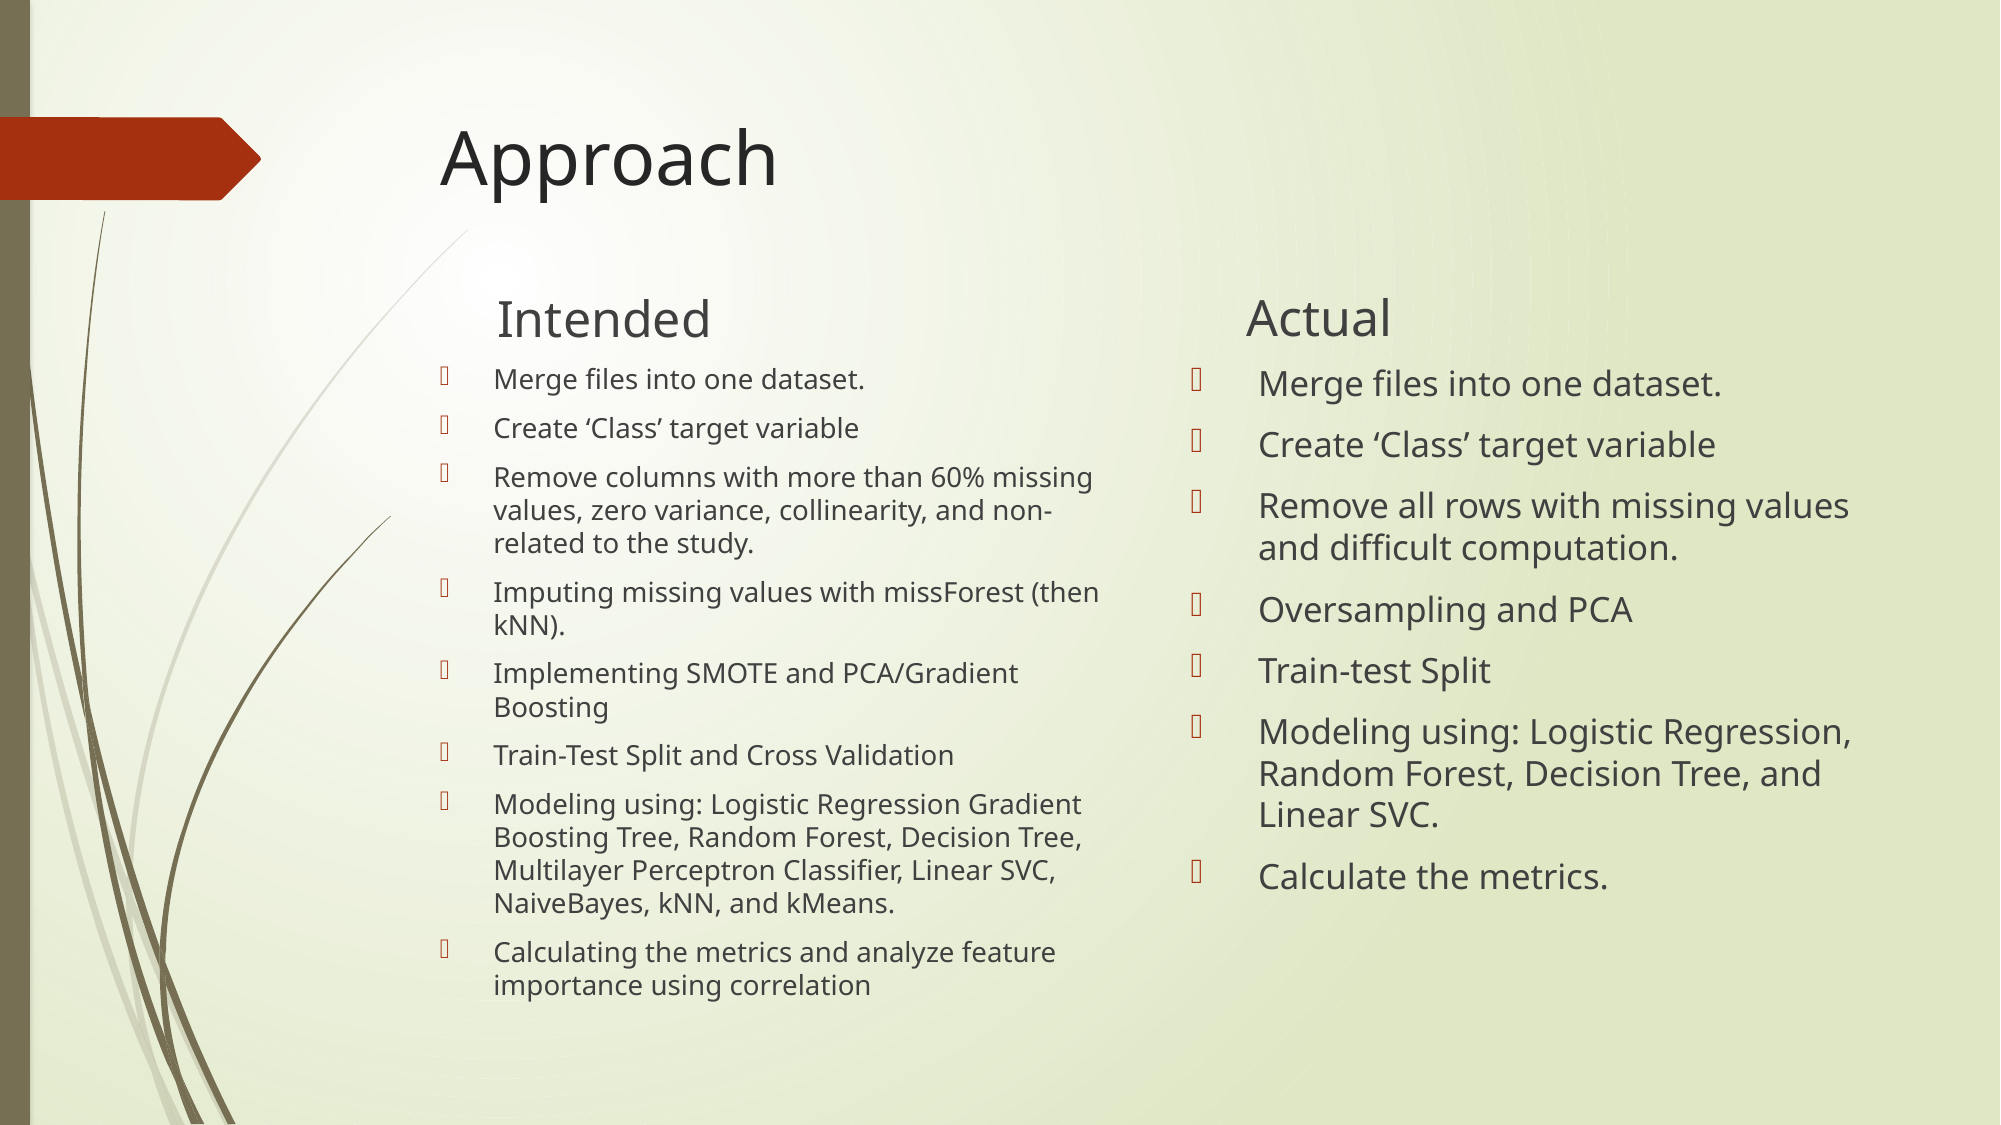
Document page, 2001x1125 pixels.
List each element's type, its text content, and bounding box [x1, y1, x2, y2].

list Intended [482, 260, 1138, 354]
title Approach [425, 102, 1888, 313]
list Actual [1231, 259, 1888, 354]
list Merge files into one dataset. Create ‘Class’ target variable Remove all rows with missing values and difficult computation. Oversampling and PCA Train-test Split Modeling using: Logistic Regression, Random Forest, Decision Tree, and Linear SVC. Calculate the metrics. [1175, 354, 1888, 905]
list Merge files into one dataset. Create ‘Class’ target variable Remove columns with more than 60% missing values, zero variance, collinearity, and non-related to the study. Imputing missing values with missForest (then kNN). Implementing SMOTE and PCA/Gradient Boosting Train-Test Split and Cross Validation Modeling using: Logistic Regression Gradient Boosting Tree, Random Forest, Decision Tree, Multilayer Perceptron Classifier, Linear SVC, NaiveBayes, kNN, and kMeans. Calculating the metrics and analyze feature importance using correlation [424, 354, 1138, 1015]
